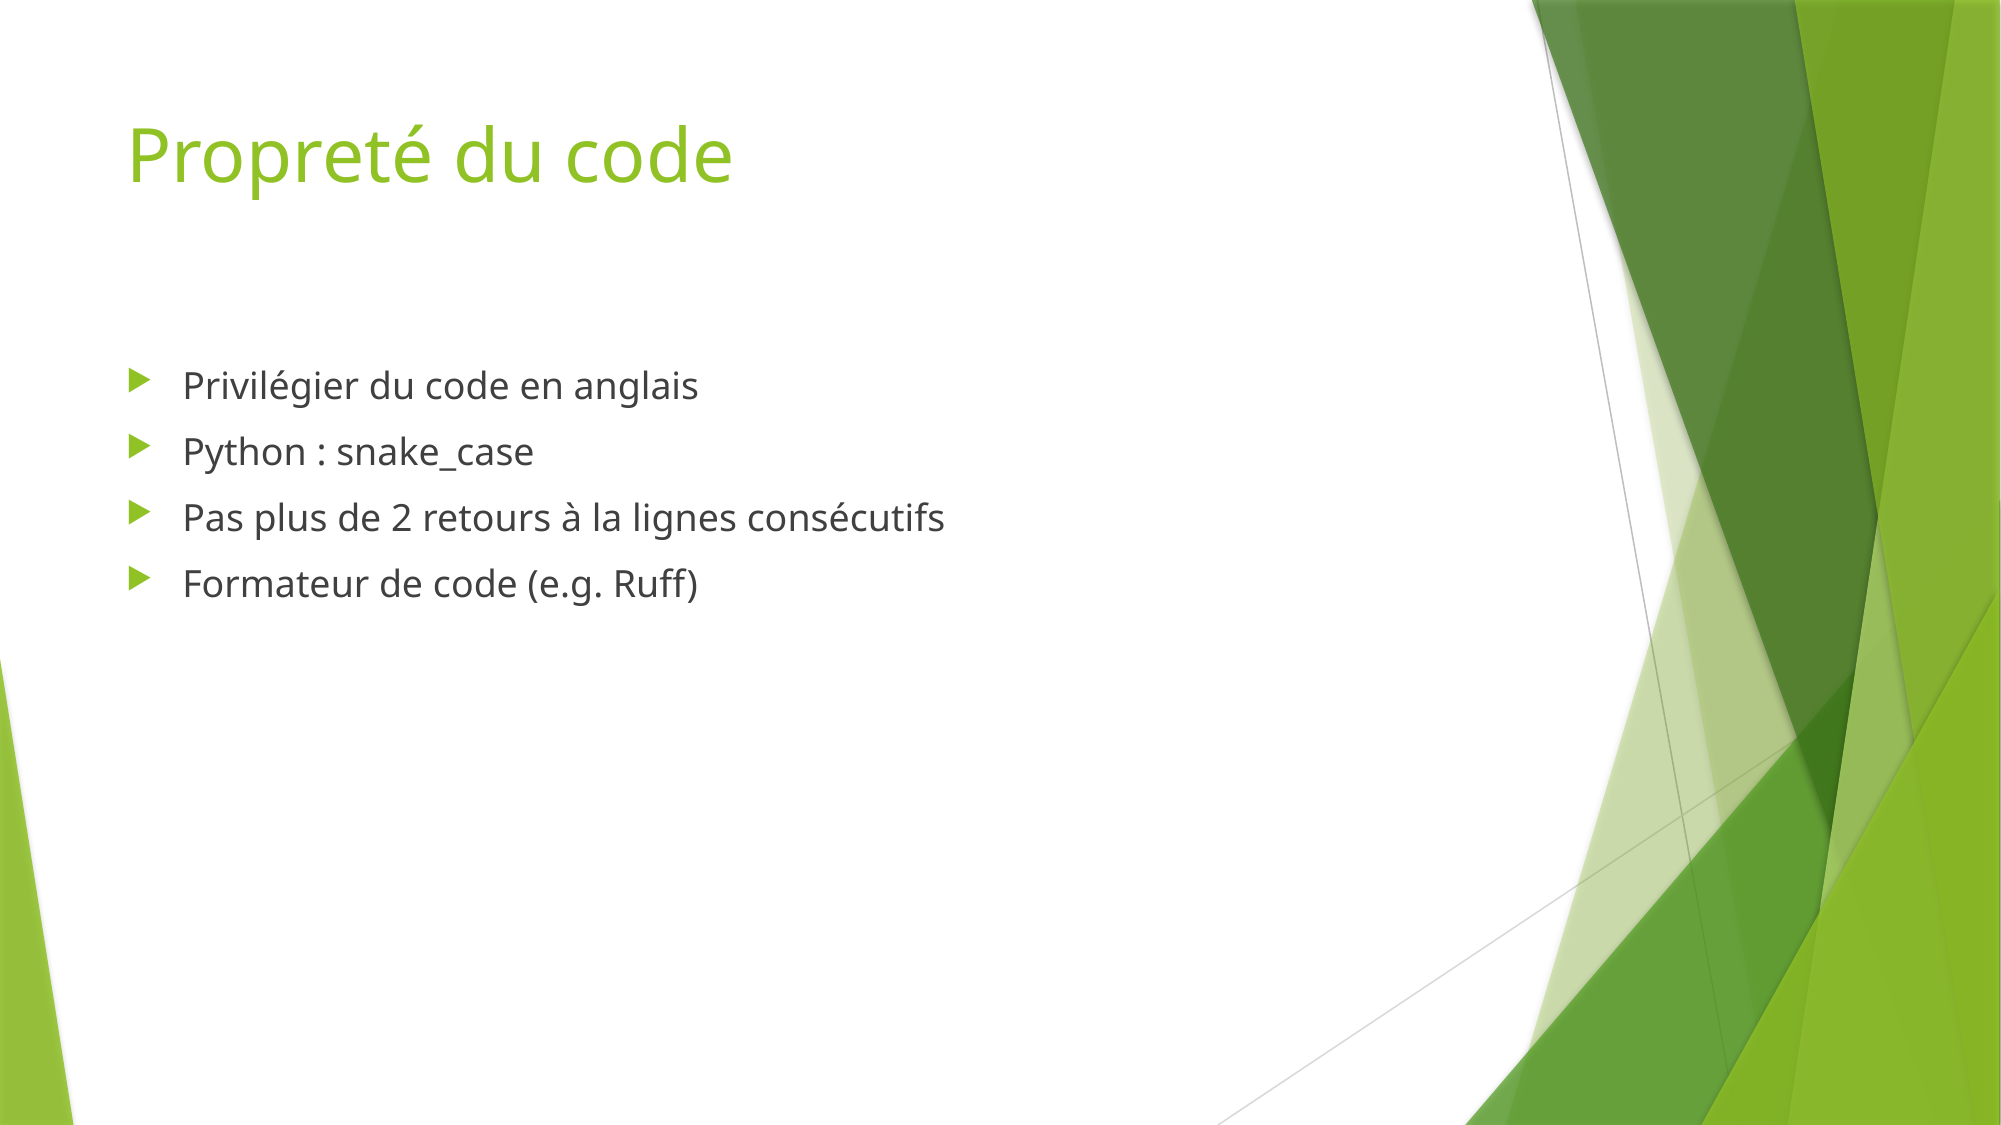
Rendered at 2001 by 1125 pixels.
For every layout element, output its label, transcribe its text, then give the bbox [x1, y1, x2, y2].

list Privilégier du code en anglais Python : snake_case Pas plus de 2 retours à la lignes consécutifs Formateur de code (e.g. Ruff) [111, 354, 1522, 992]
title Propreté du code [111, 99, 1522, 317]
